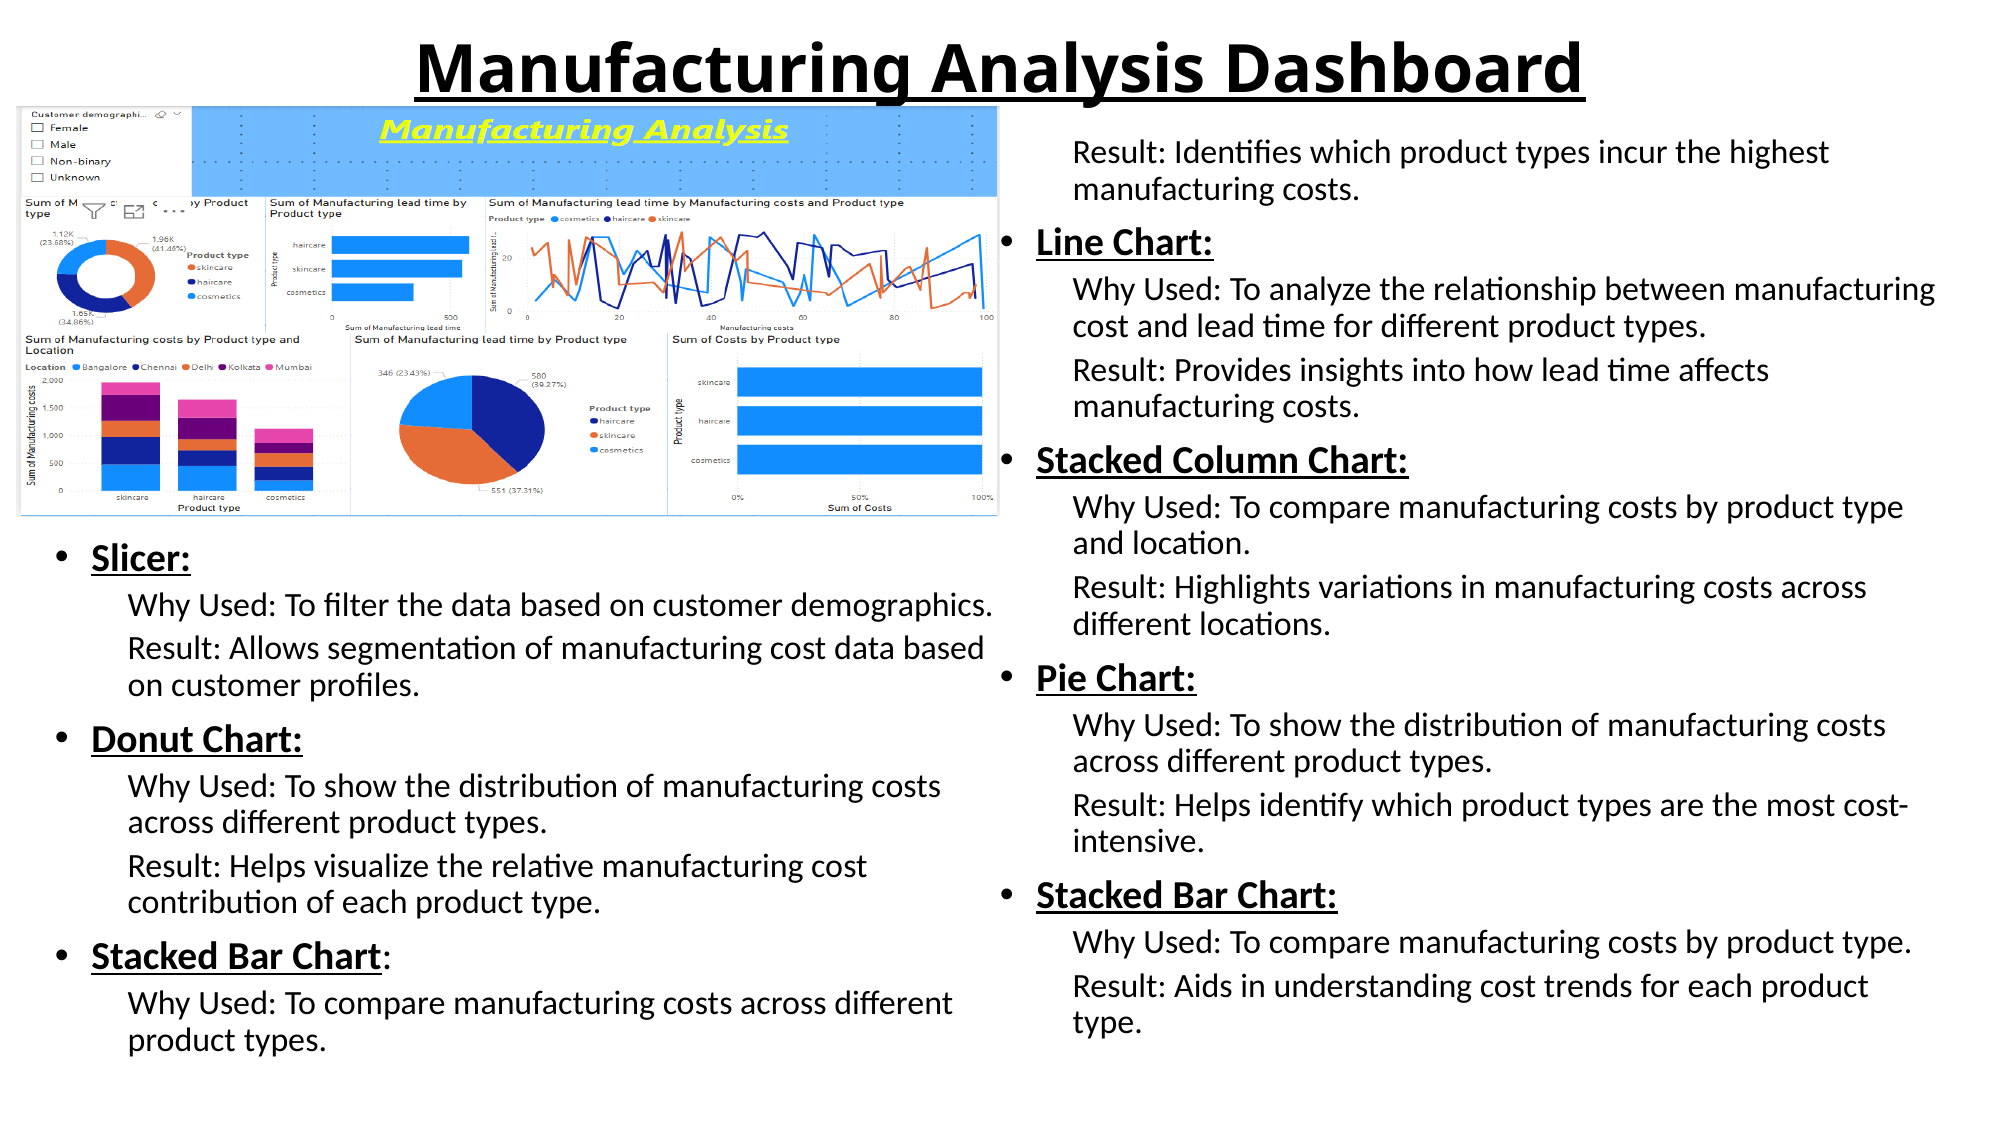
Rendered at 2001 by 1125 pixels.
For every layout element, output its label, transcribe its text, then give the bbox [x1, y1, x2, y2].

picture [16, 106, 1000, 517]
list Slicer: Why Used: To filter the data based on customer demographics. Result: Allows segmentation of manufacturing cost data based on customer profiles. Donut Chart: Why Used: To show the distribution of manufacturing costs across different product types. Result: Helps visualize the relative manufacturing cost contribution of each product type. Stacked Bar Chart: Why Used: To compare manufacturing costs across different product types. Result: Identifies which product types incur the highest manufacturing costs. Line Chart: Why Used: To analyze the relationship between manufacturing cost and lead time for different product types. Result: Provides insights into how lead time affects manufacturing costs. Stacked Column Chart: Why Used: To compare manufacturing costs by product type and location. Result: Highlights variations in manufacturing costs across different locations. Pie Chart: Why Used: To show the distribution of manufacturing costs across different product types. Result: Helps identify which product types are the most cost-intensive. Stacked Bar Chart: Why Used: To compare manufacturing costs by product type. Result: Aids in understanding cost trends for each product type. [39, 126, 1960, 1092]
title Manufacturing Analysis Dashboard [137, 0, 1863, 126]
